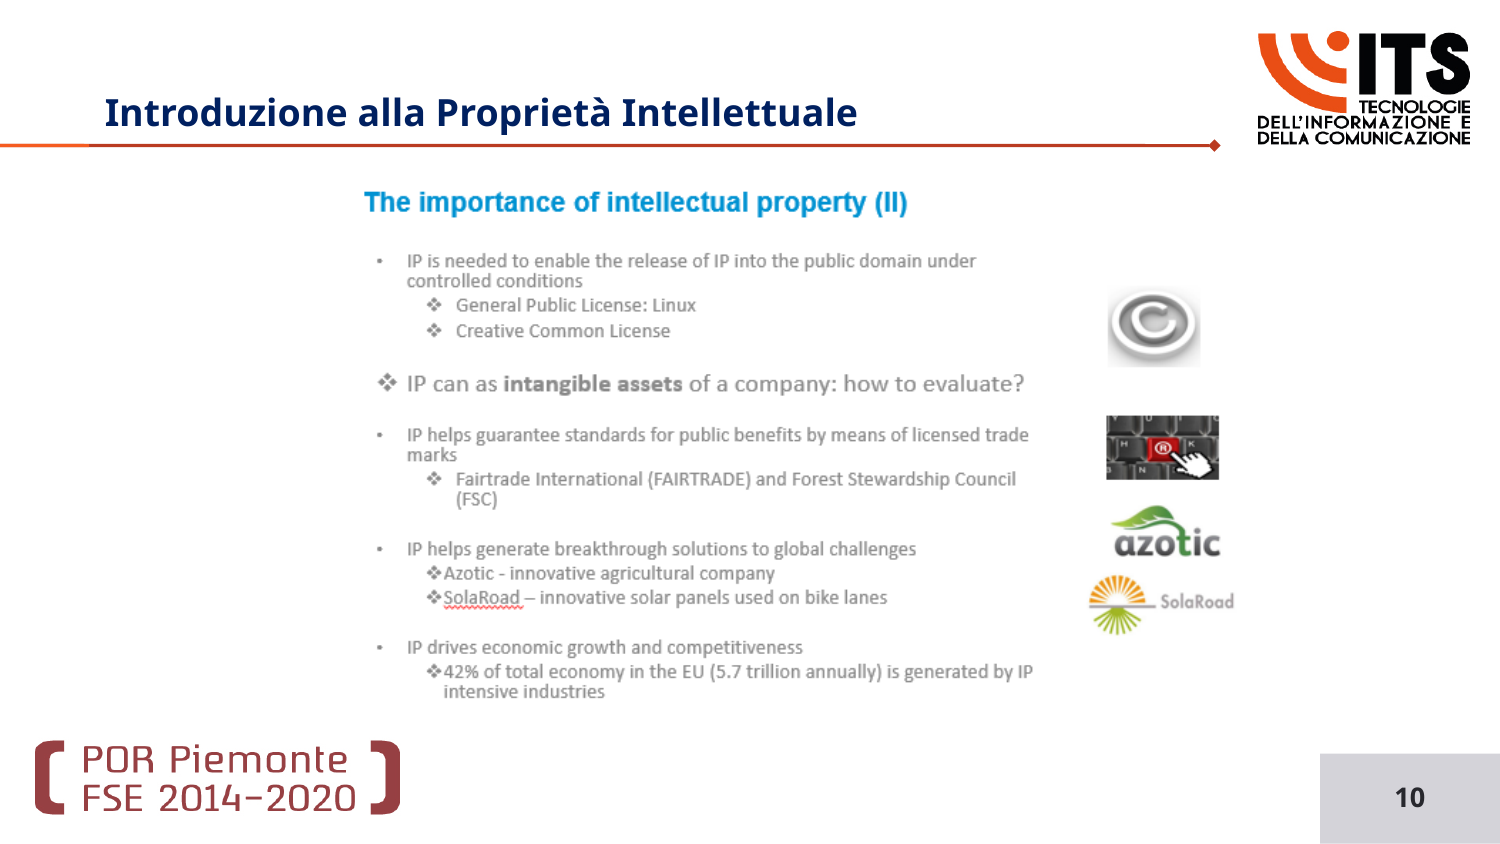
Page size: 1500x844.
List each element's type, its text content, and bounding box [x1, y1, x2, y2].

text_box <numero> [1320, 753, 1500, 844]
text_box Introduzione alla Proprietà Intellettuale [90, 59, 1320, 150]
picture [0, 0, 1500, 844]
